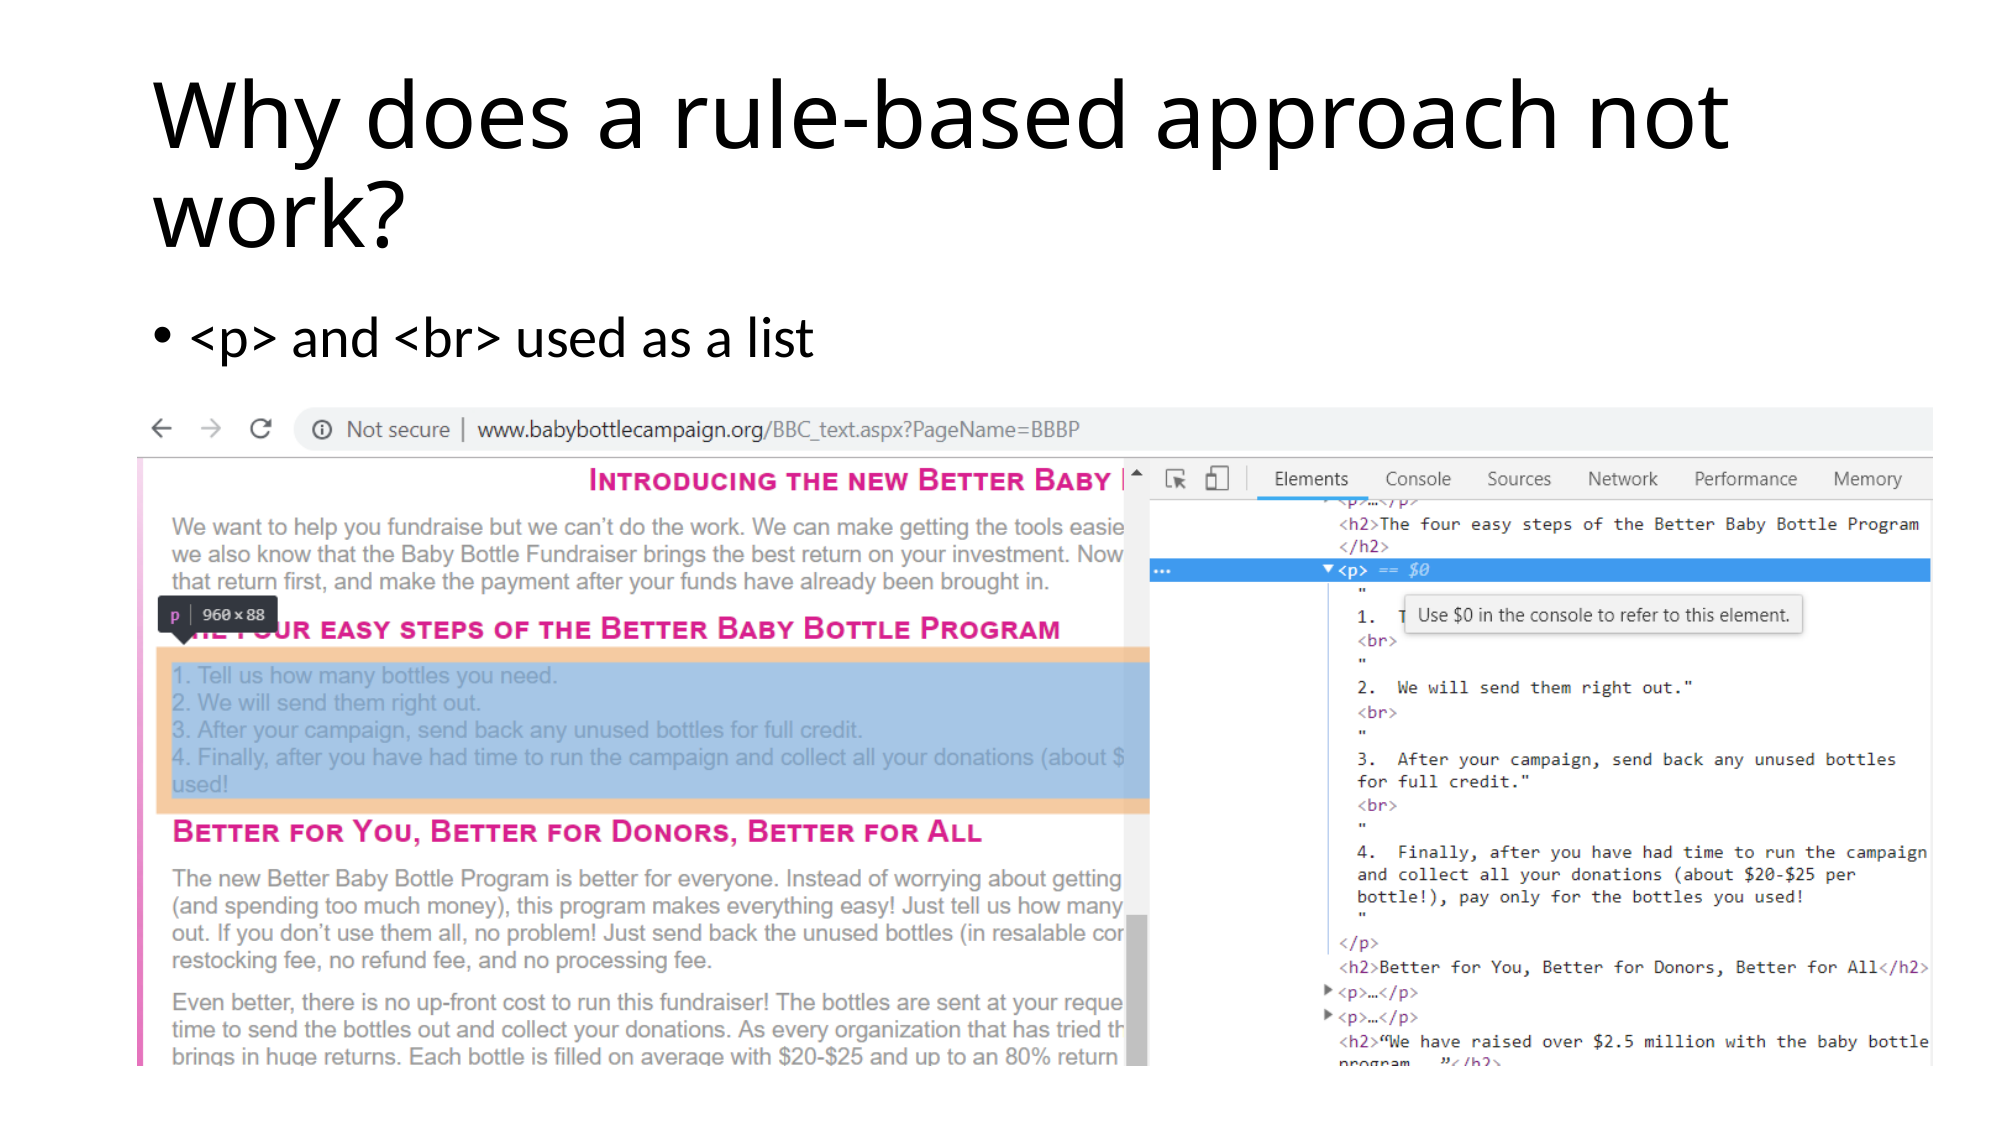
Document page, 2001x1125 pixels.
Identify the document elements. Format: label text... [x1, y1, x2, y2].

list <p> and <br> used as a list [137, 299, 1863, 405]
picture [137, 405, 1933, 1066]
title Why does a rule-based approach not work? [137, 59, 1863, 278]
